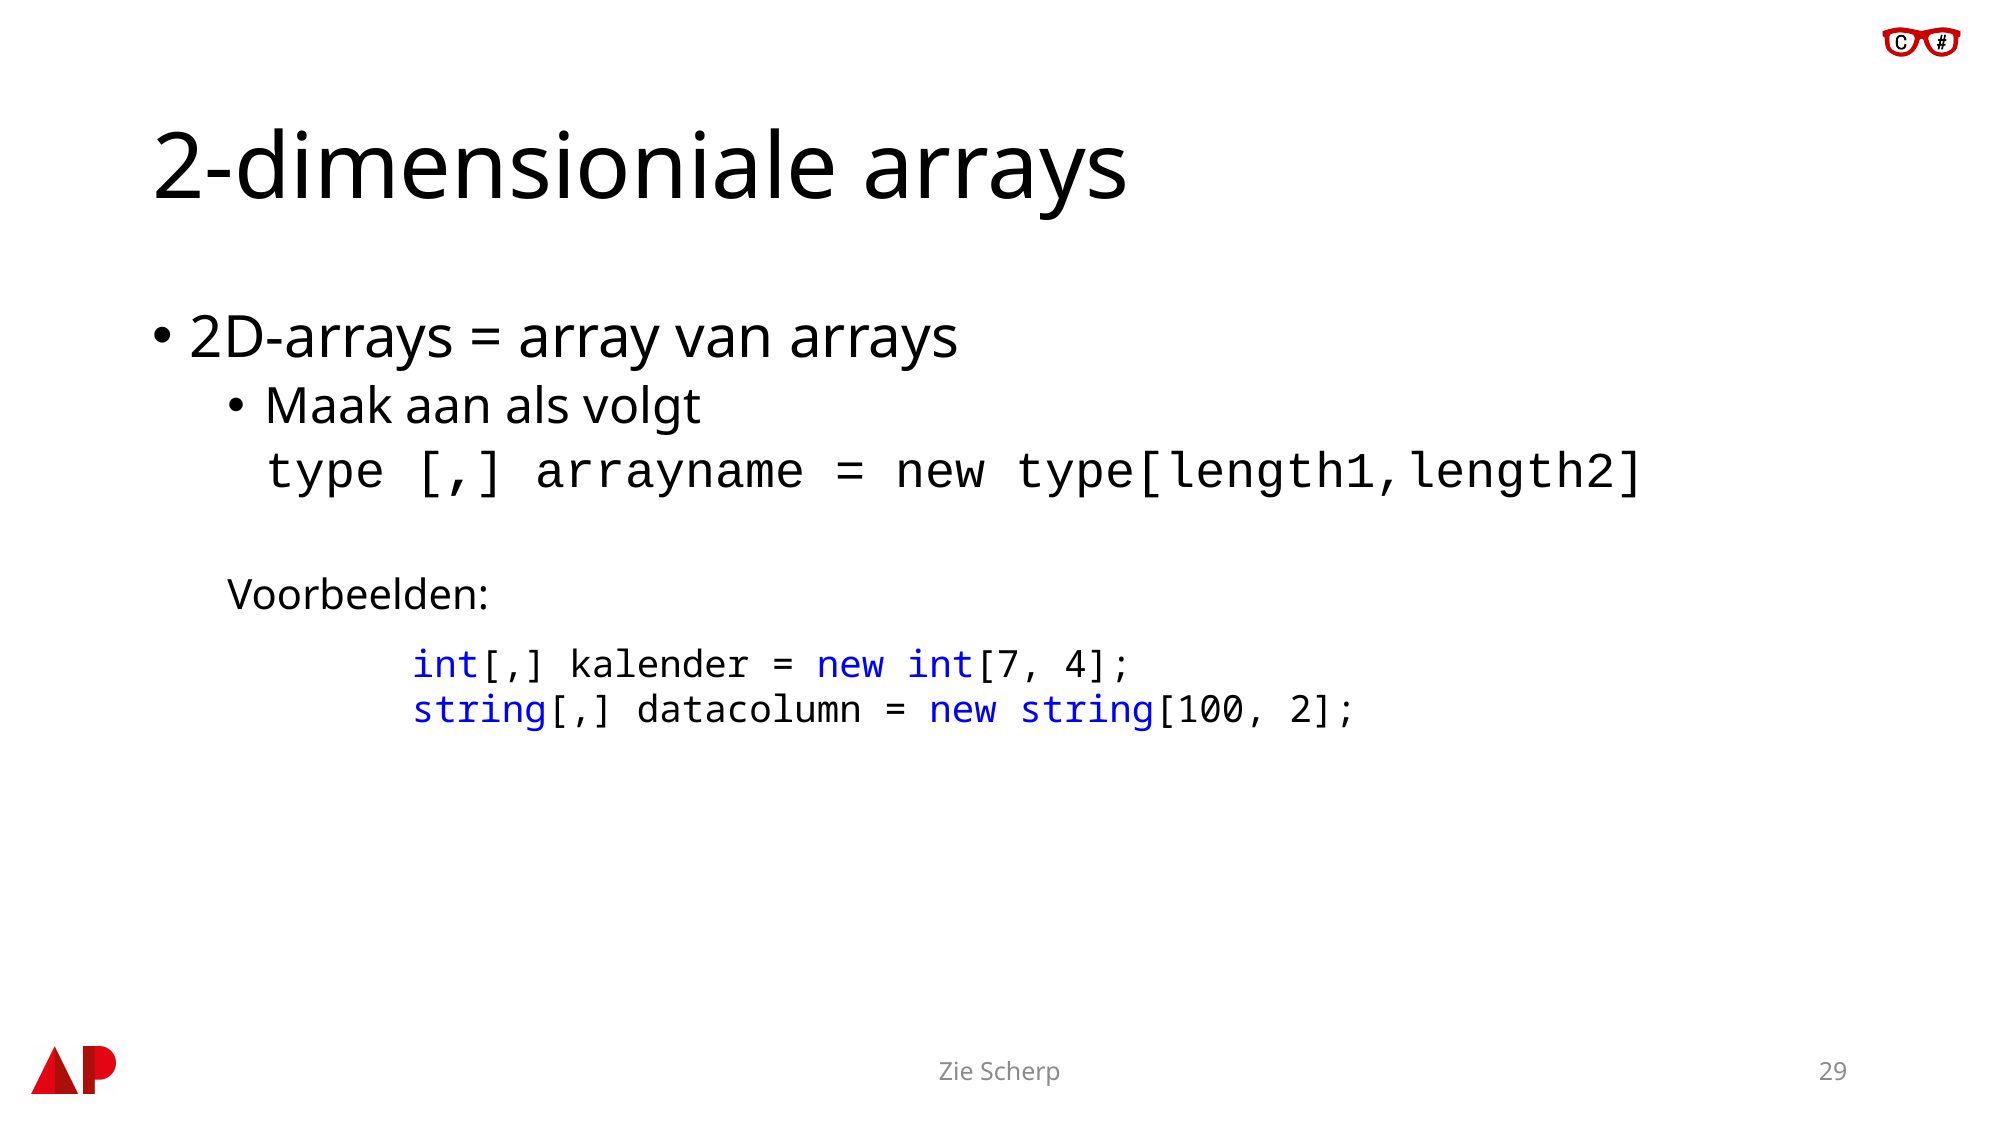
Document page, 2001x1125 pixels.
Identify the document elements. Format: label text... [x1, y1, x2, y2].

title 2-dimensioniale arrays [137, 59, 1863, 278]
picture [31, 1046, 116, 1094]
footer Zie Scherp [662, 1042, 1338, 1103]
text_box int[,] kalender = new int[7, 4]; string[,] datacolumn = new string[100, 2]; [374, 632, 1830, 738]
slide_number 29 [1412, 1042, 1863, 1103]
picture [1879, 0, 1964, 85]
list 2D-arrays = array van arrays Maak aan als volgt type [,] arrayname = new type[length1,length2] Voorbeelden: [137, 299, 1863, 1014]
